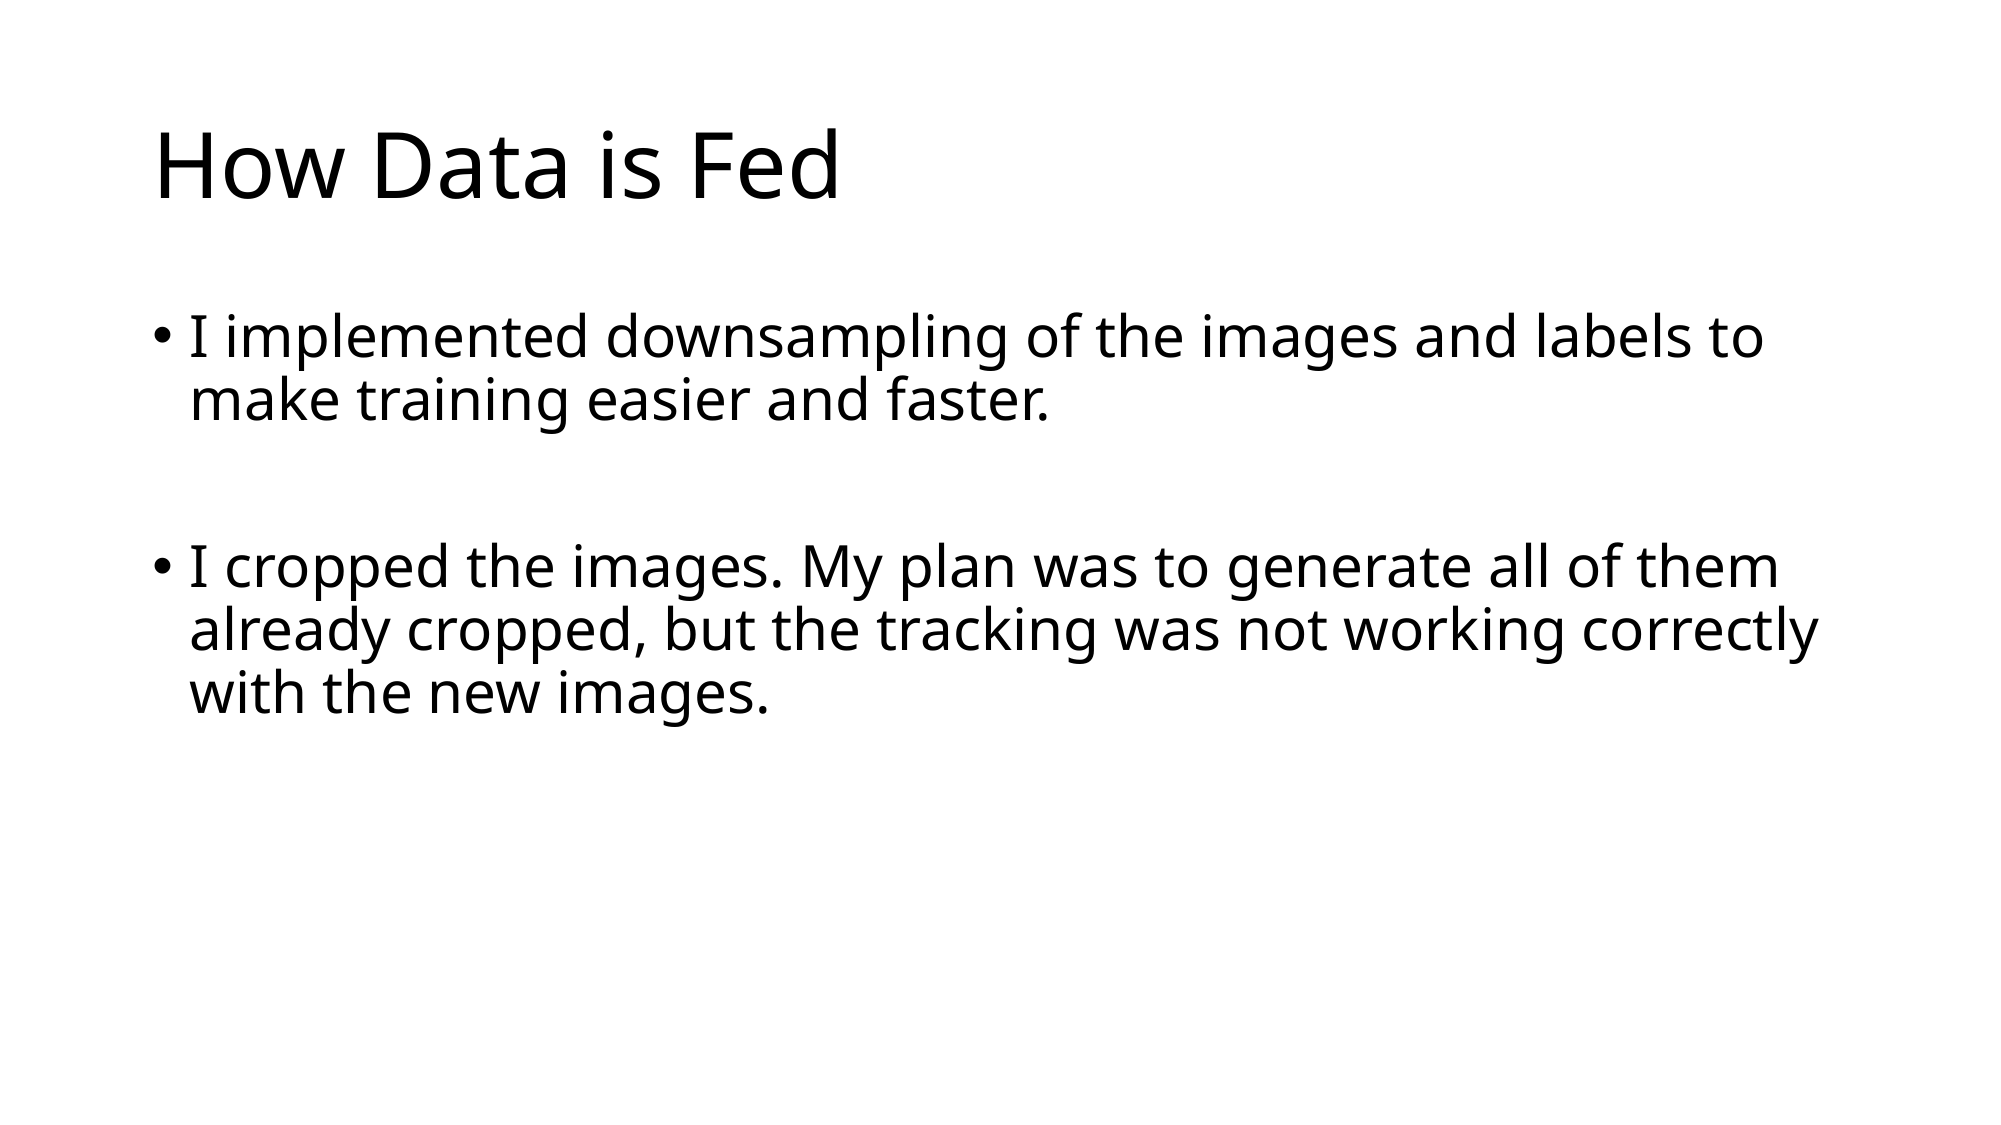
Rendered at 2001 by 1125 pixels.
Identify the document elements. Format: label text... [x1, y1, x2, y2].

list I implemented downsampling of the images and labels to make training easier and faster. I cropped the images. My plan was to generate all of them already cropped, but the tracking was not working correctly with the new images. [137, 299, 1863, 1014]
title How Data is Fed [137, 59, 1863, 278]
